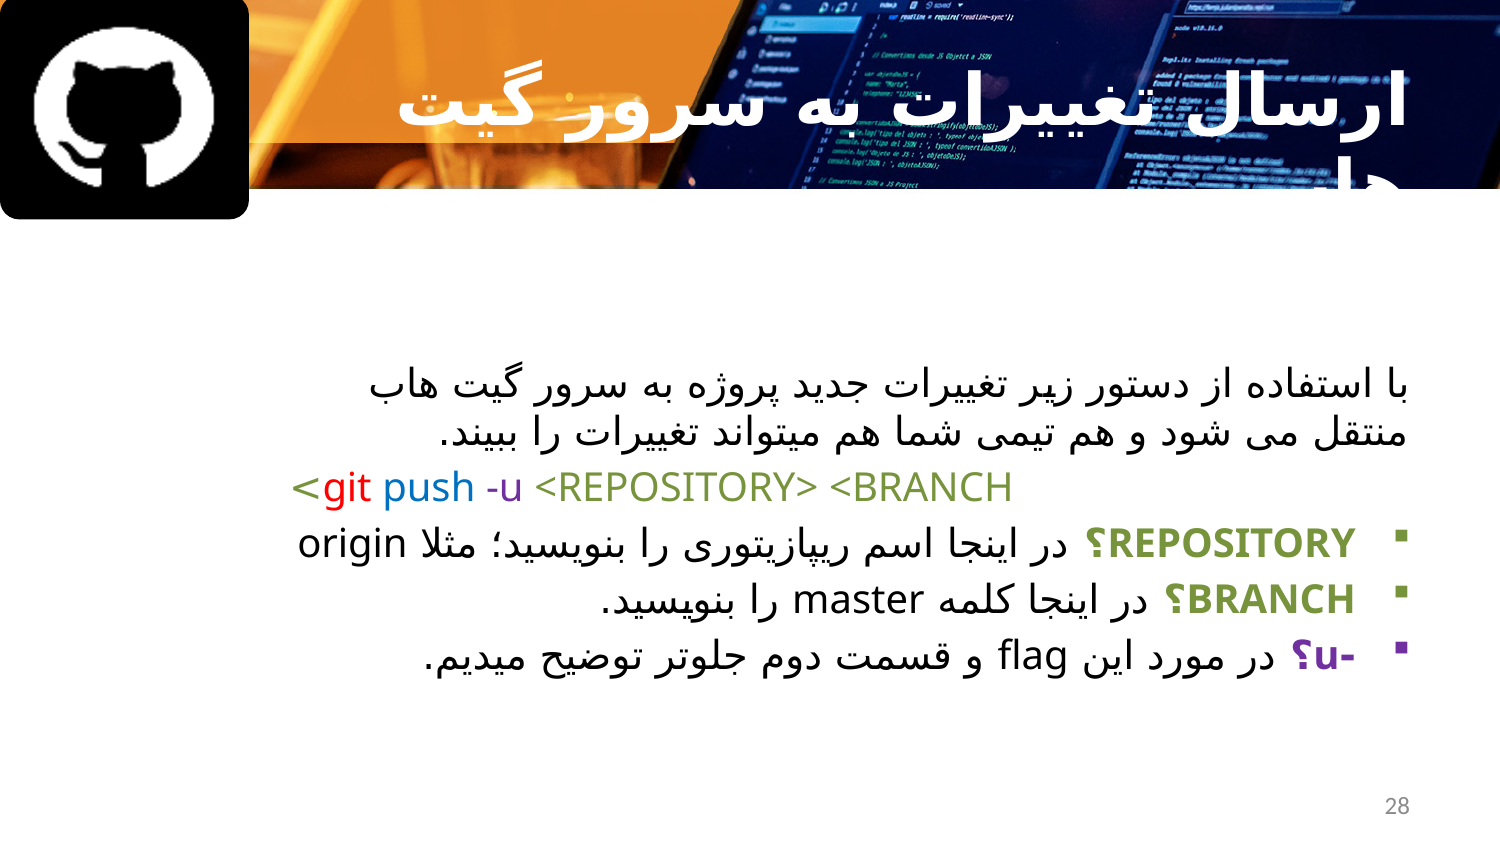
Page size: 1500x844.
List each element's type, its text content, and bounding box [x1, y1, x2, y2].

picture [0, 0, 1500, 844]
slide_number 28 [1074, 782, 1425, 827]
list ارسال تغییرات به سرور گیت هاب با استفاده از دستور زیر تغییرات جدید پروژه به سرور گیت هاب منتقل می شود و هم تیمی شما هم میتواند تغییرات را ببیند. git push -u <REPOSITORY> <BRANCH> REPOSITORY؟ در اینجا اسم ریپازیتوری را بنویسید؛ مثلا origin BRANCH؟ در اینجا کلمه master را بنویسید. -u؟ در مورد این flag و قسمت دوم جلوتر توضیح میدیم. [274, 46, 1425, 723]
